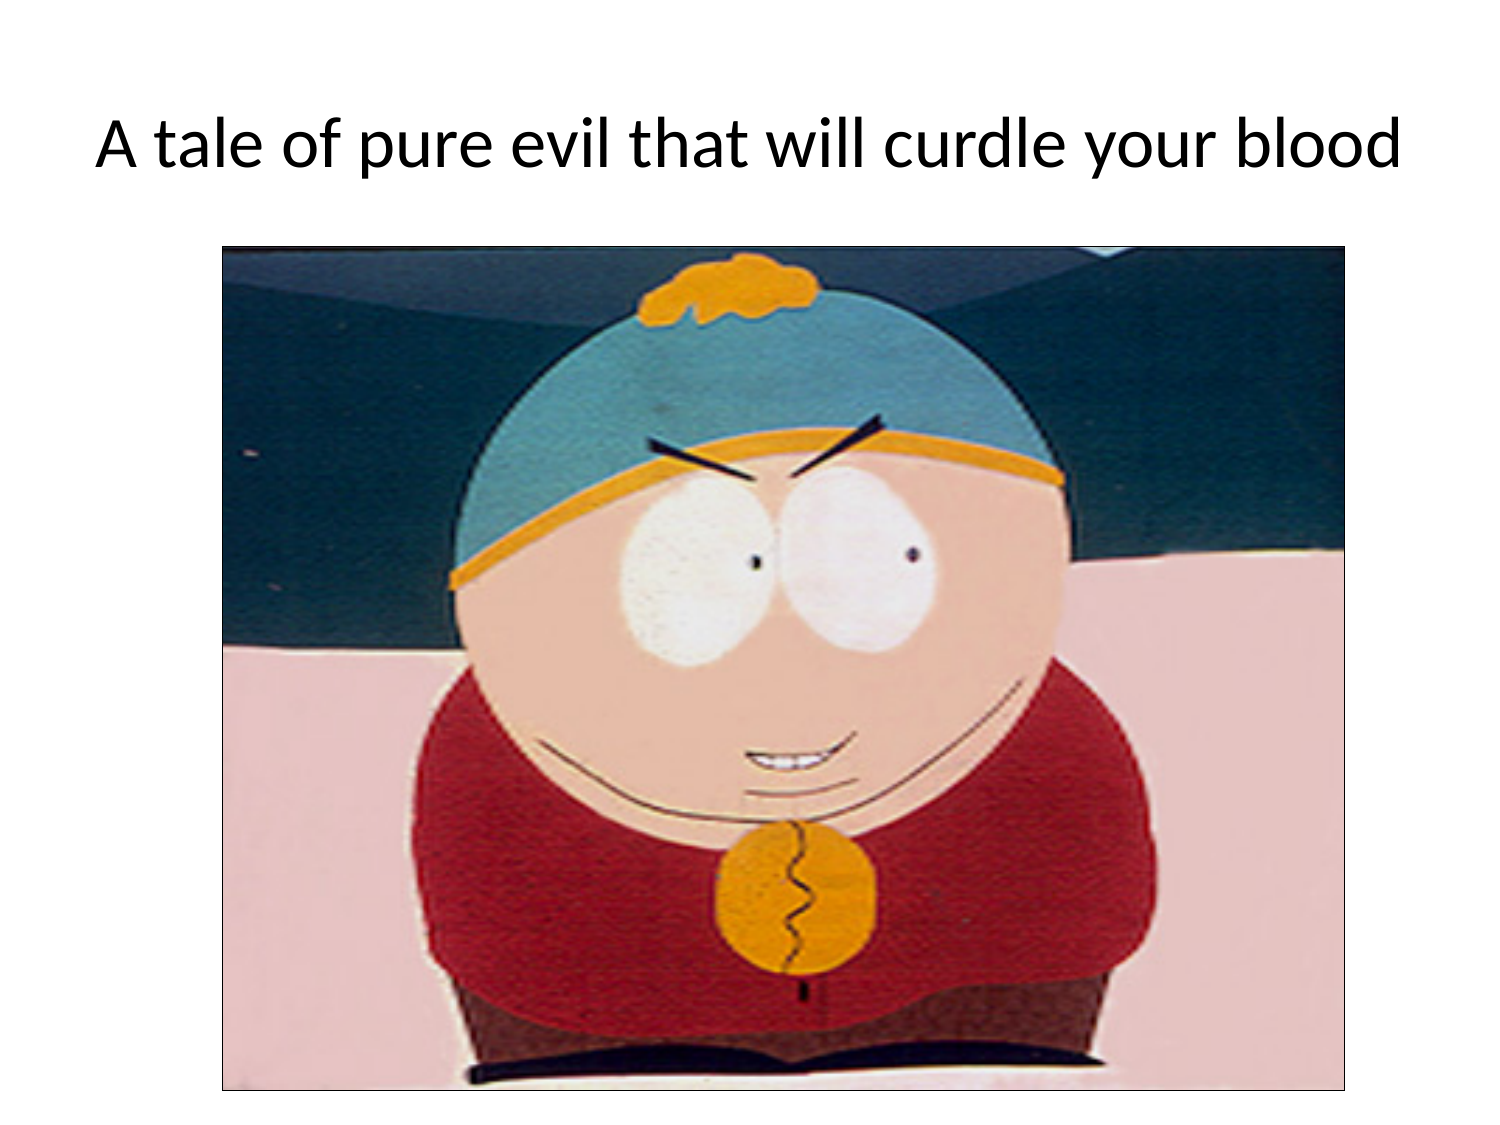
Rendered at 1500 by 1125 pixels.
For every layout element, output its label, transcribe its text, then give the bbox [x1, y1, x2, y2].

title A tale of pure evil that will curdle your blood [75, 45, 1425, 233]
picture [221, 246, 1345, 1092]
